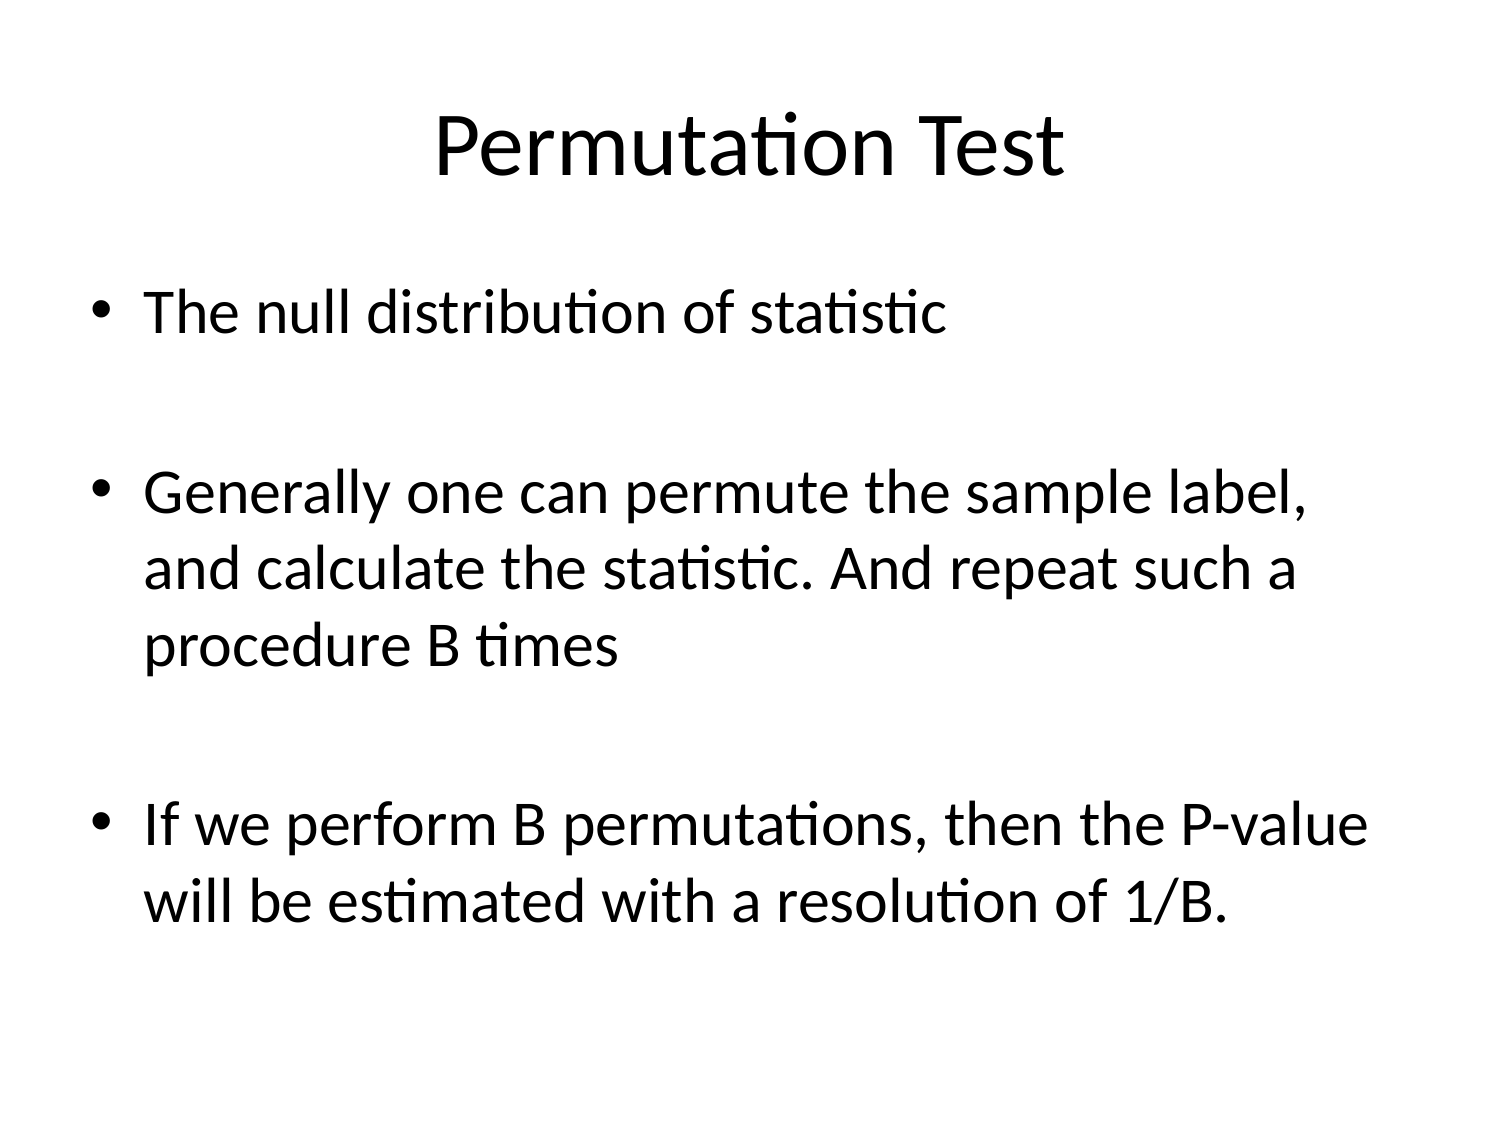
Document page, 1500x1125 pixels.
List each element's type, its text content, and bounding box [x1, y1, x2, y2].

list The null distribution of statistic Generally one can permute the sample label, and calculate the statistic. And repeat such a procedure B times If we perform B permutations, then the P-value will be estimated with a resolution of 1/B. [75, 262, 1425, 1005]
title Permutation Test [75, 45, 1425, 233]
